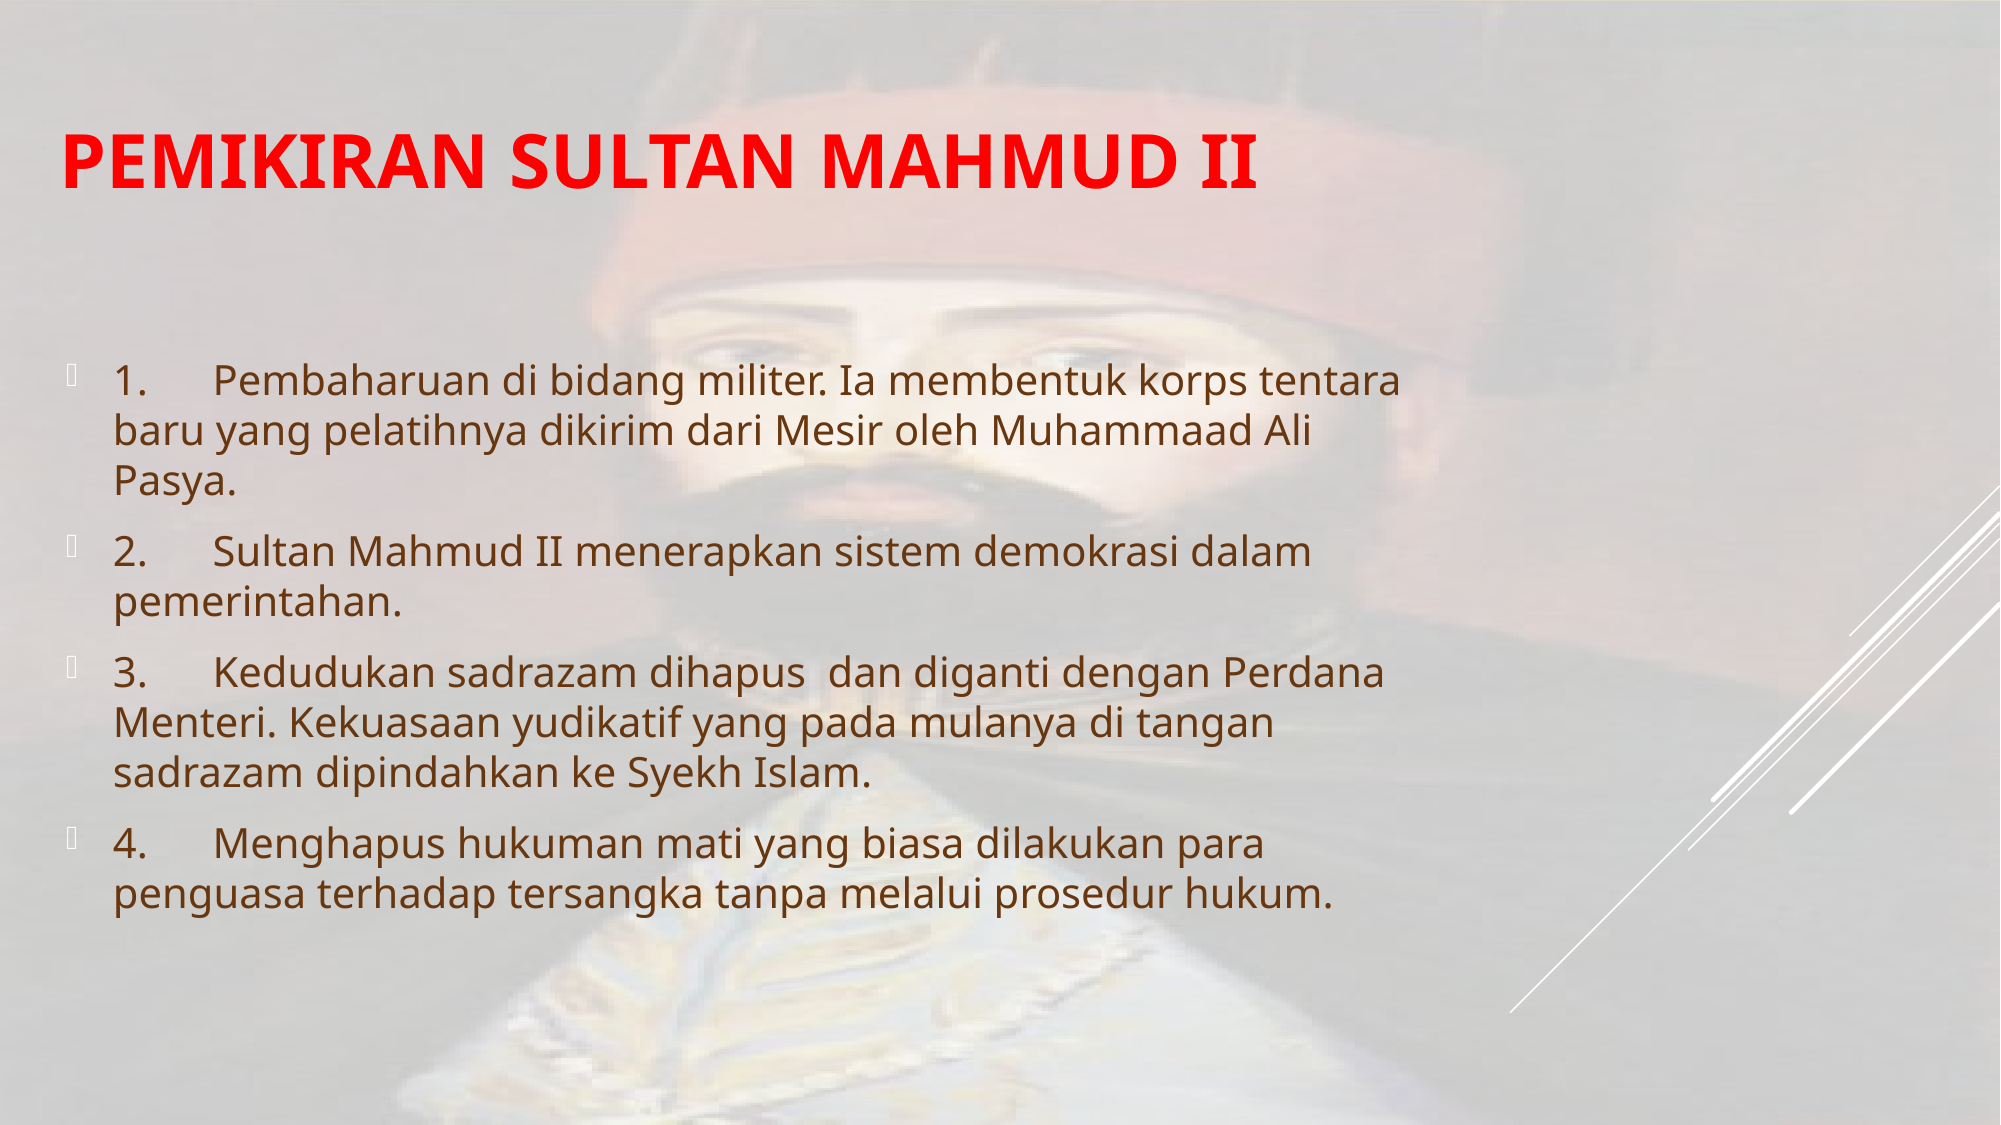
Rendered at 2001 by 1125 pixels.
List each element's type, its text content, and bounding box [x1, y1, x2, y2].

list 1. Pembaharuan di bidang militer. Ia membentuk korps tentara baru yang pelatihnya dikirim dari Mesir oleh Muhammaad Ali Pasya. 2. Sultan Mahmud II menerapkan sistem demokrasi dalam pemerintahan. 3. Kedudukan sadrazam dihapus dan diganti dengan Perdana Menteri. Kekuasaan yudikatif yang pada mulanya di tangan sadrazam dipindahkan ke Syekh Islam. 4. Menghapus hukuman mati yang biasa dilakukan para penguasa terhadap tersangka tanpa melalui prosedur hukum. [50, 242, 1451, 1099]
title PEMIKIRAN SULTAN MAHMUD II [25, 35, 1361, 283]
